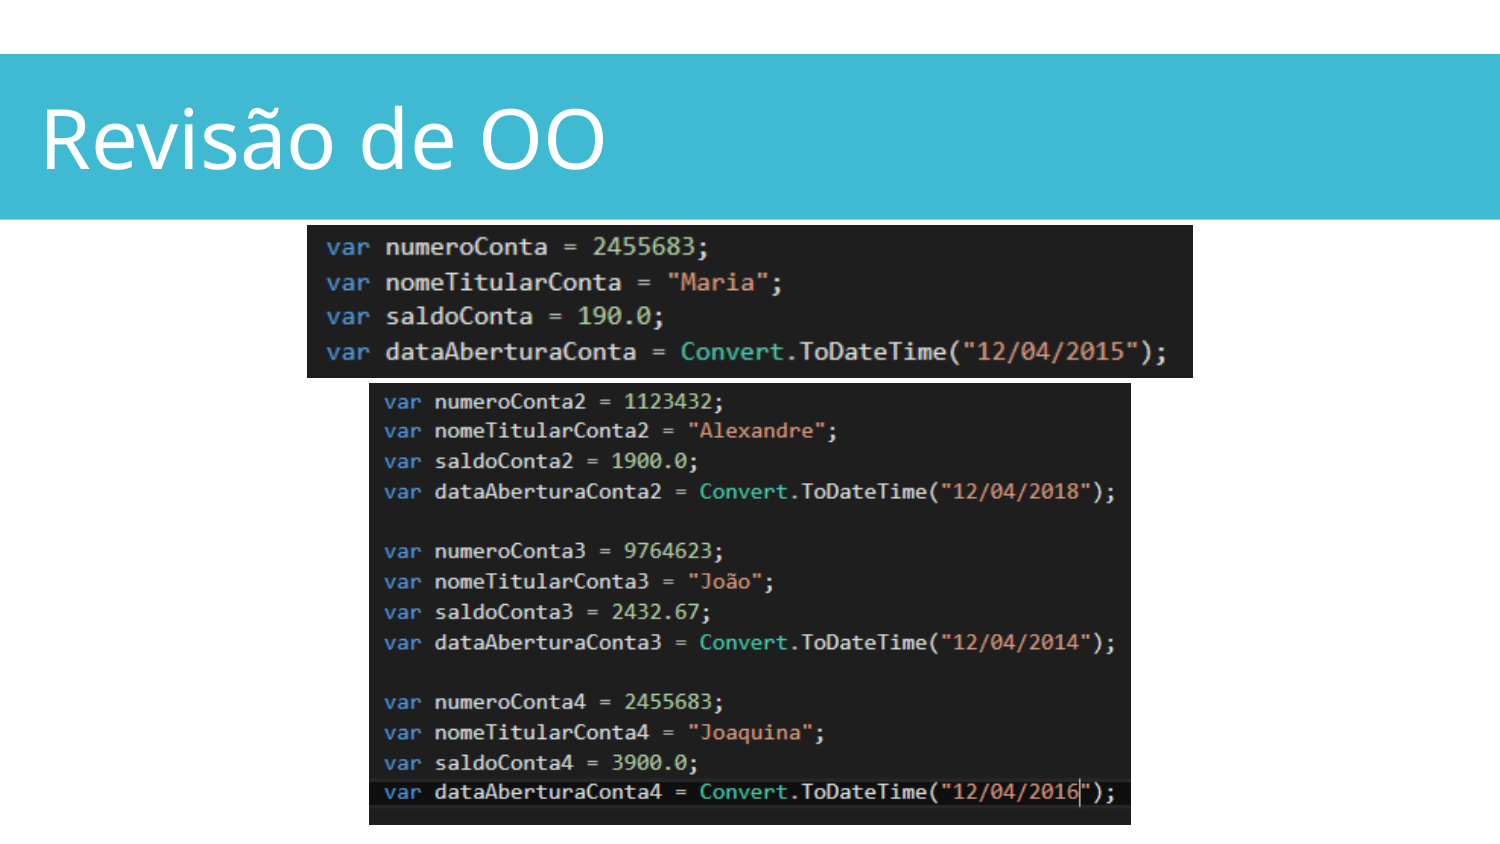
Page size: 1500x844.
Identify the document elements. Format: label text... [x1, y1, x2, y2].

text_box Revisão de OO [24, 78, 1479, 194]
picture [368, 383, 1131, 825]
text_box [0, 52, 1500, 222]
picture [306, 224, 1194, 379]
